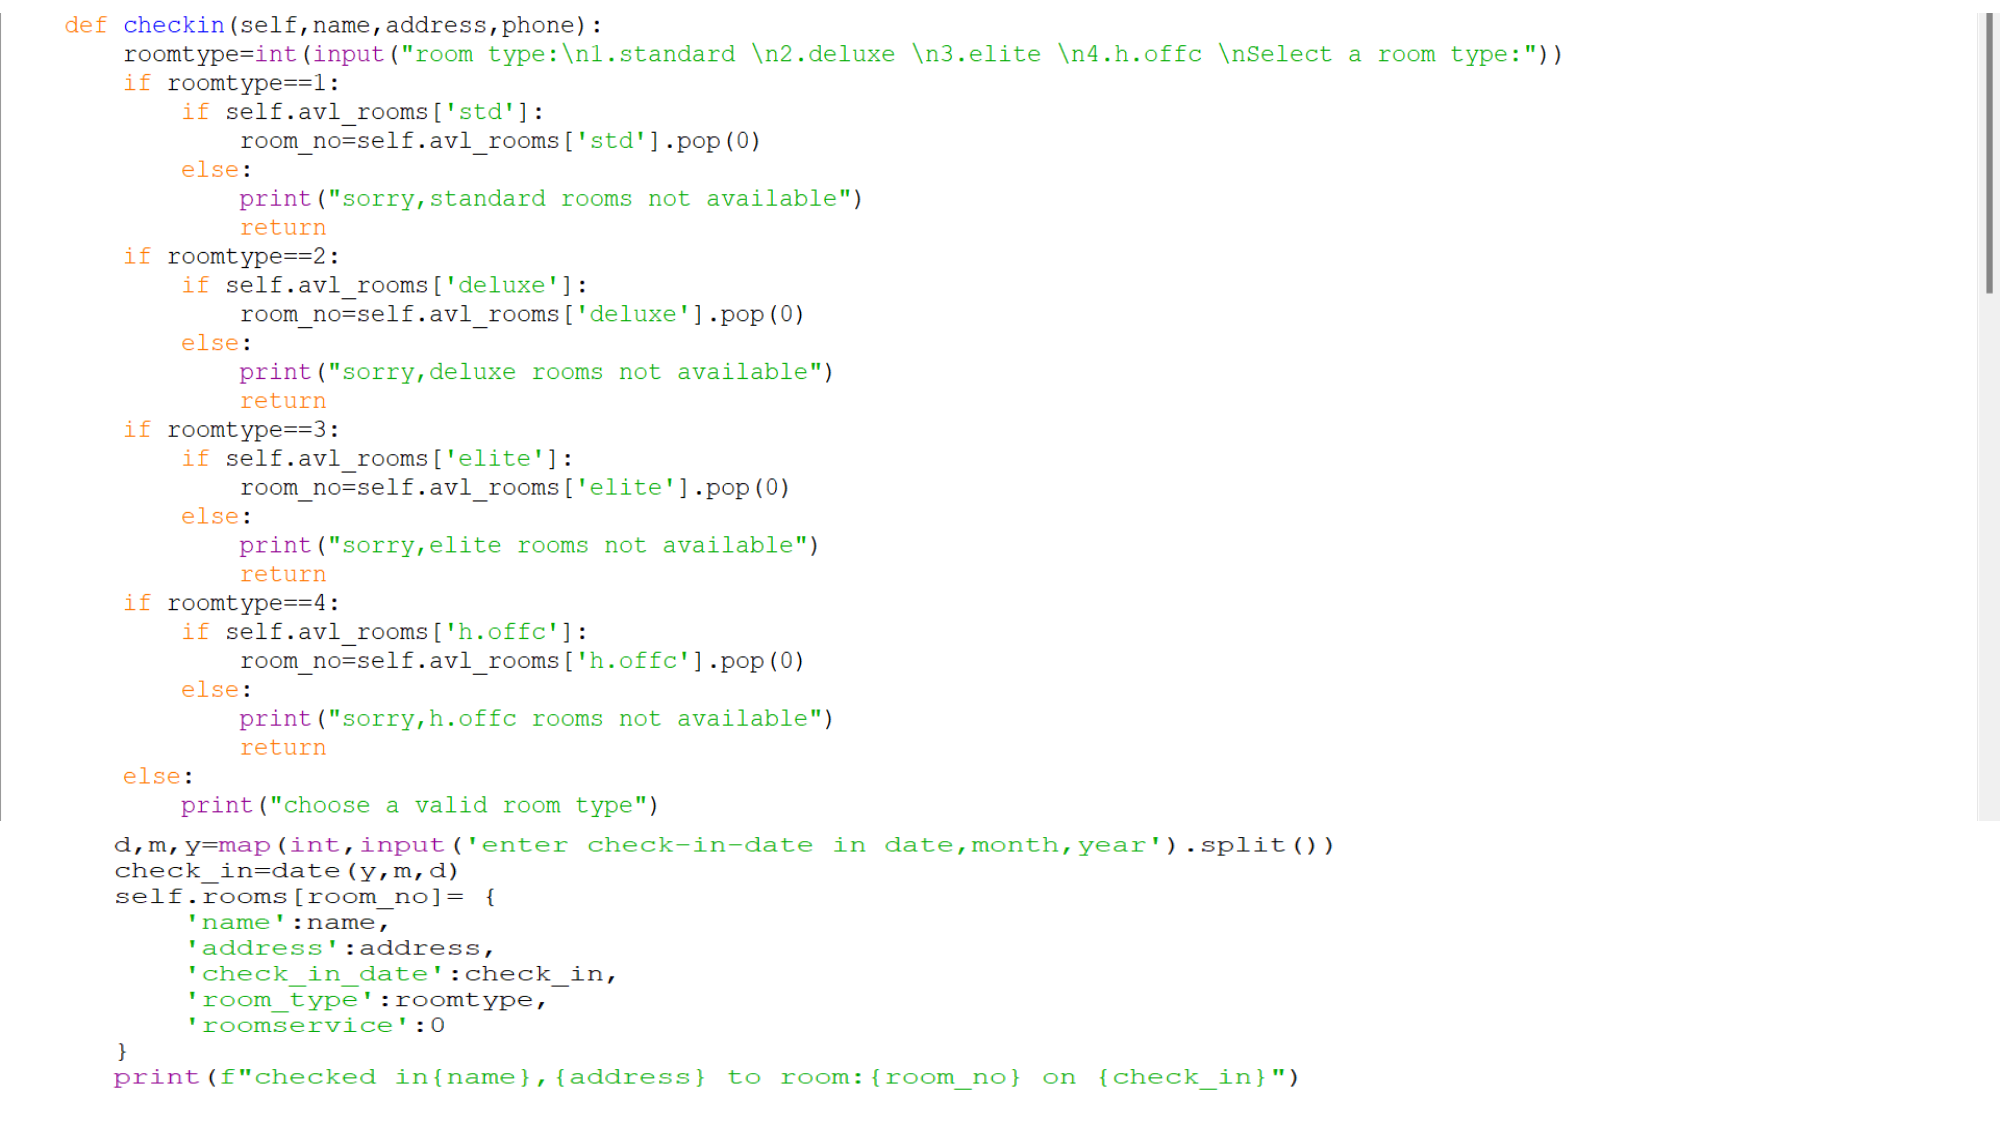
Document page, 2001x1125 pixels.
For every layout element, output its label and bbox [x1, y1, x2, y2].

picture [110, 834, 1386, 1091]
picture [0, 13, 2000, 821]
